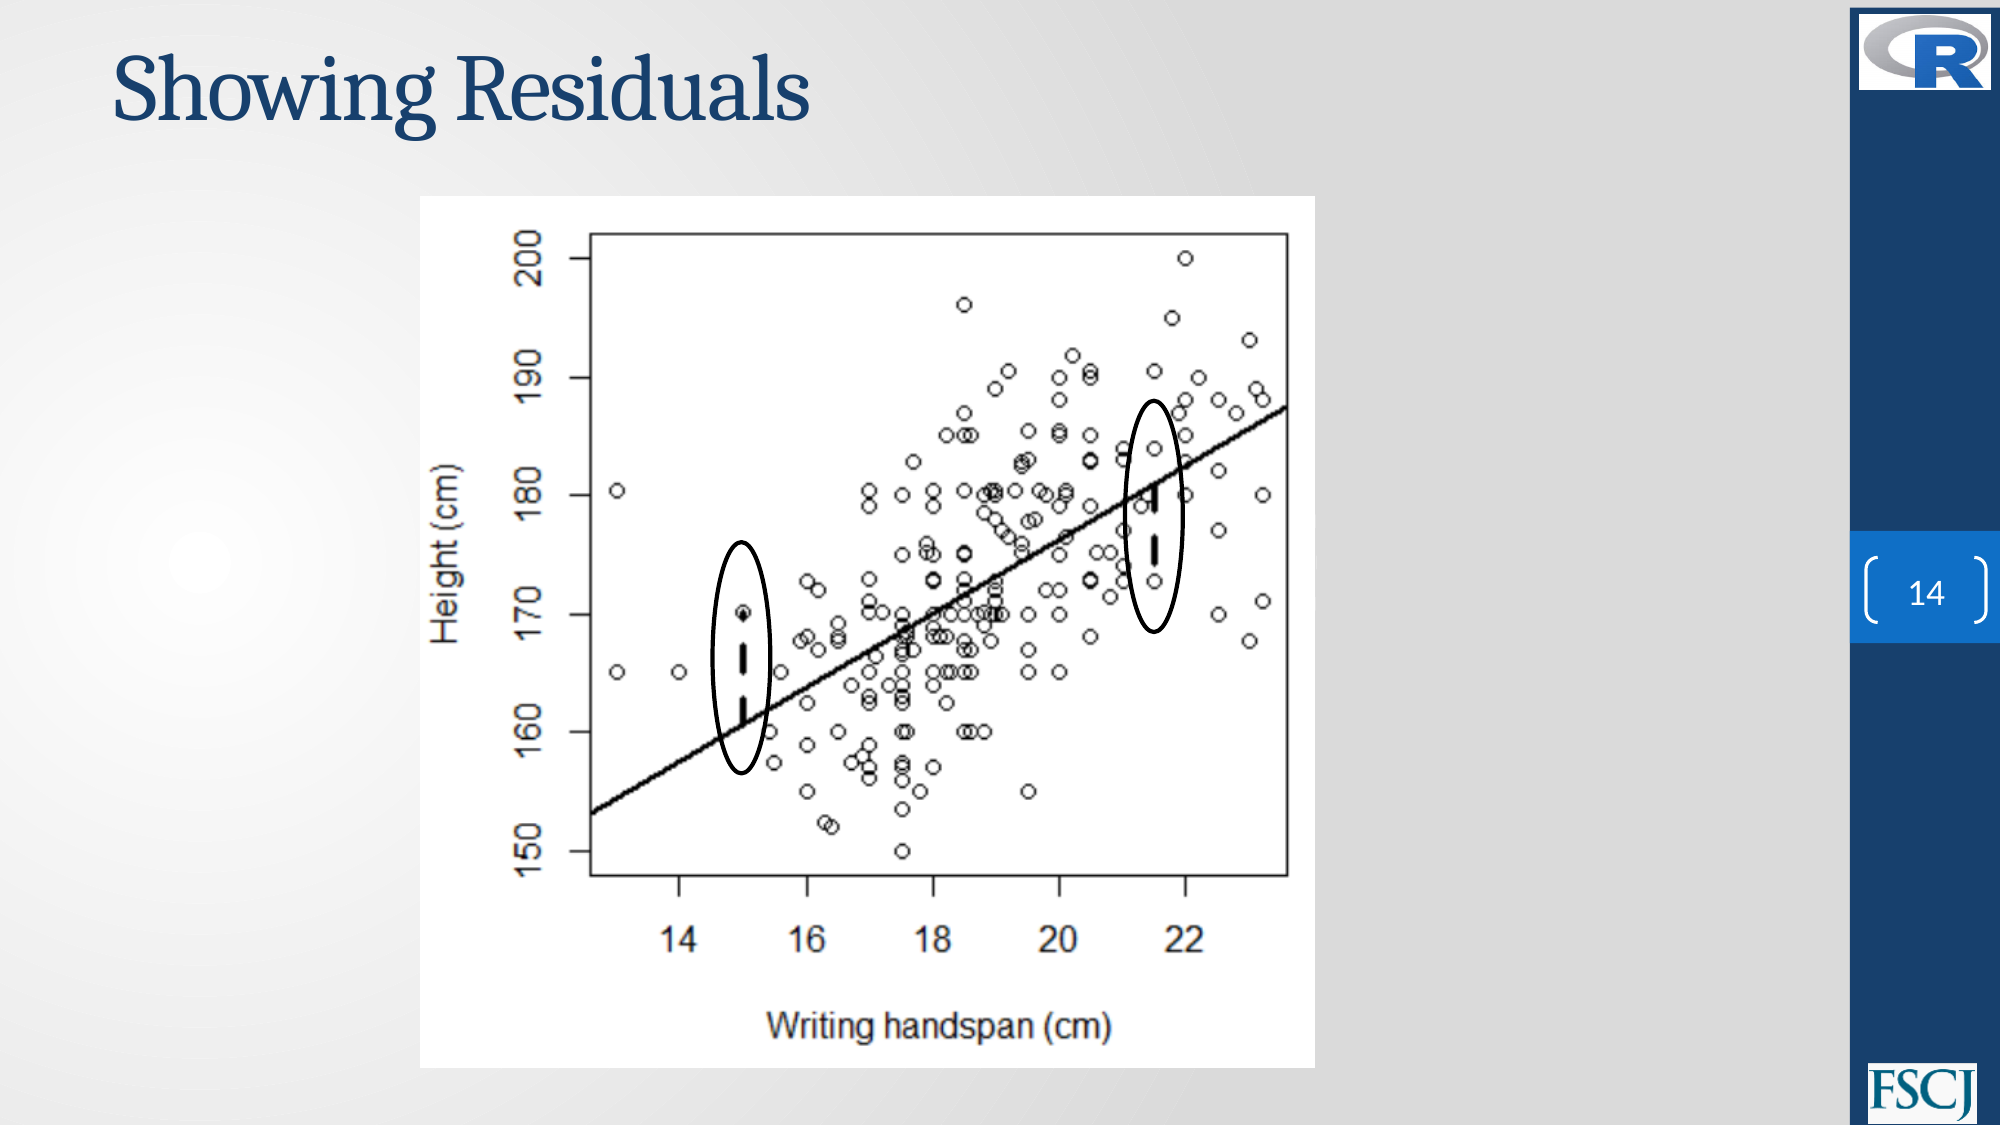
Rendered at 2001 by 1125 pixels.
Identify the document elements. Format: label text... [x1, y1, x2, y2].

picture [1859, 14, 1991, 90]
picture [1868, 1063, 1977, 1124]
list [419, 195, 1315, 1069]
slide_number 14 [1864, 555, 1988, 624]
title Showing Residuals [99, 20, 1767, 144]
